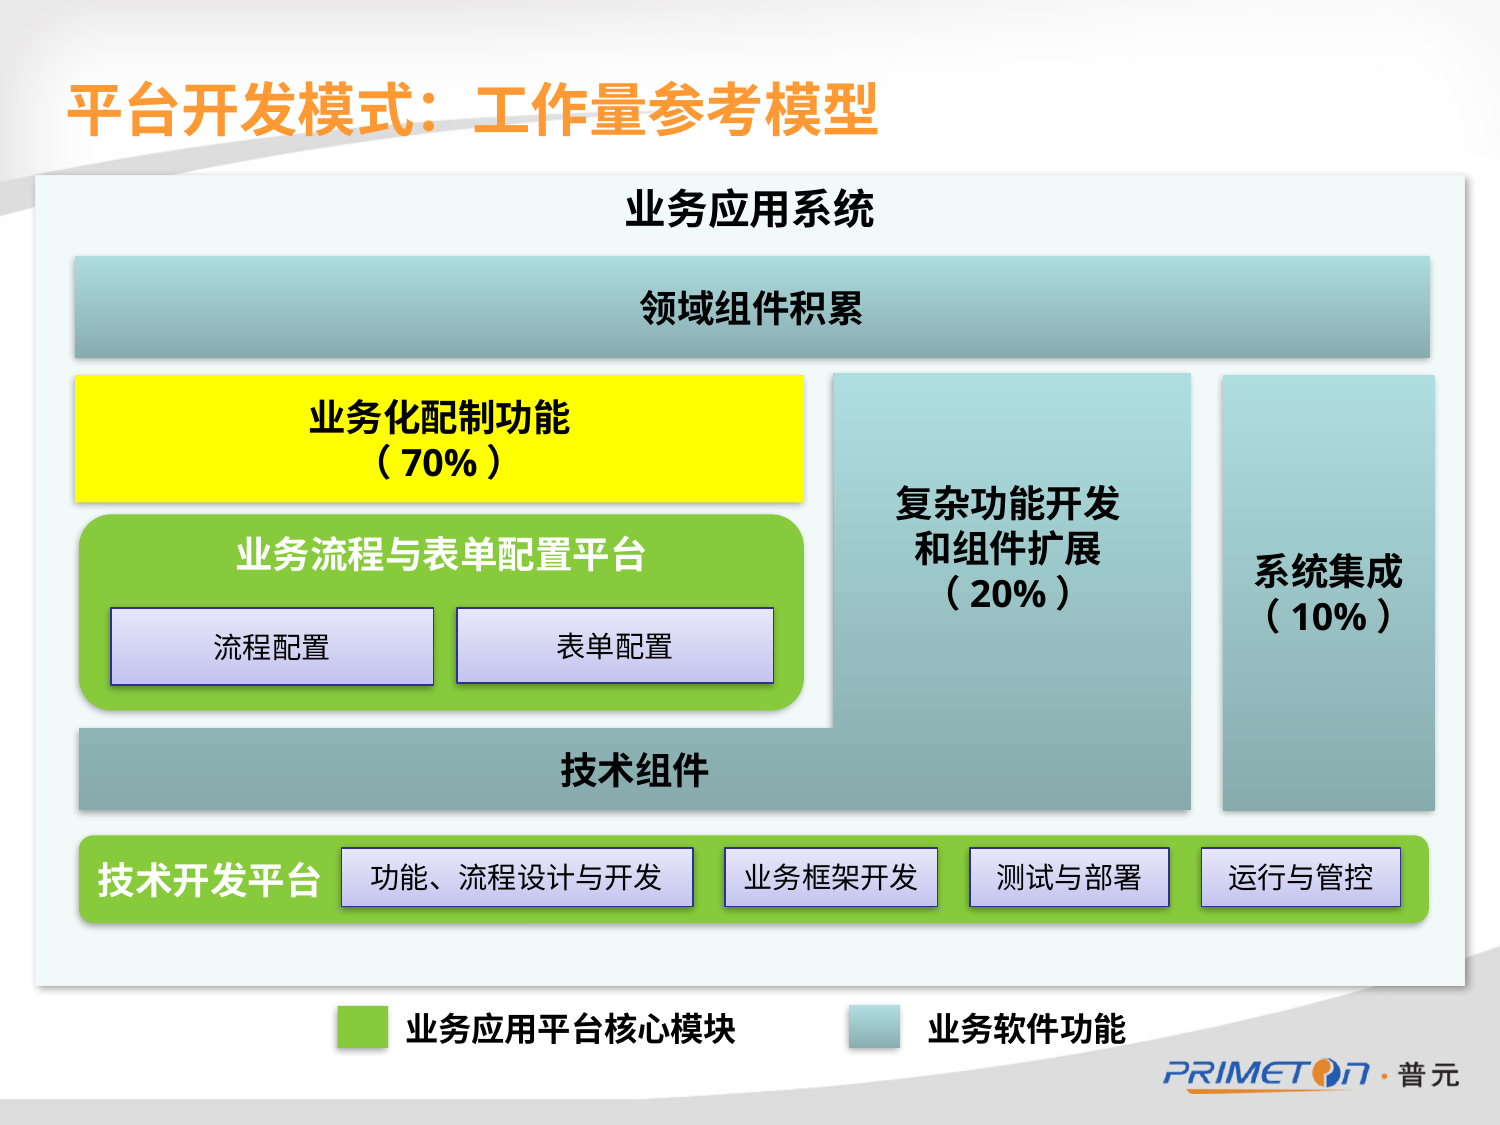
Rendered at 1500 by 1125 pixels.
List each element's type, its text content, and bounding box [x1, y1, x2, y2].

text_box 表单配置 [456, 607, 774, 684]
text_box 业务化配制功能 （70%） [75, 375, 804, 503]
text_box 技术组件 [78, 372, 1192, 811]
text_box 测试与部署 [969, 847, 1170, 907]
text_box 流程配置 [110, 607, 434, 686]
text_box [337, 1005, 389, 1048]
text_box [849, 1005, 901, 1048]
text_box 复杂功能开发 和组件扩展 （20%） [880, 472, 1136, 623]
text_box 业务应用系统 [35, 175, 1465, 986]
text_box 功能、流程设计与开发 [341, 847, 694, 907]
text_box 系统集成 （10%） [1223, 375, 1435, 811]
text_box 业务流程与表单配置平台 [78, 514, 804, 711]
text_box 业务应用平台核心模块 [390, 1000, 764, 1056]
text_box 业务框架开发 [724, 847, 938, 907]
text_box 技术开发平台 [78, 835, 1429, 923]
text_box 业务软件功能 [912, 1000, 1260, 1056]
text_box 领域组件积累 [75, 256, 1430, 358]
text_box 运行与管控 [1201, 847, 1401, 907]
picture [0, 0, 1500, 1125]
text_box 平台开发模式：工作量参考模型 [49, 62, 1463, 155]
